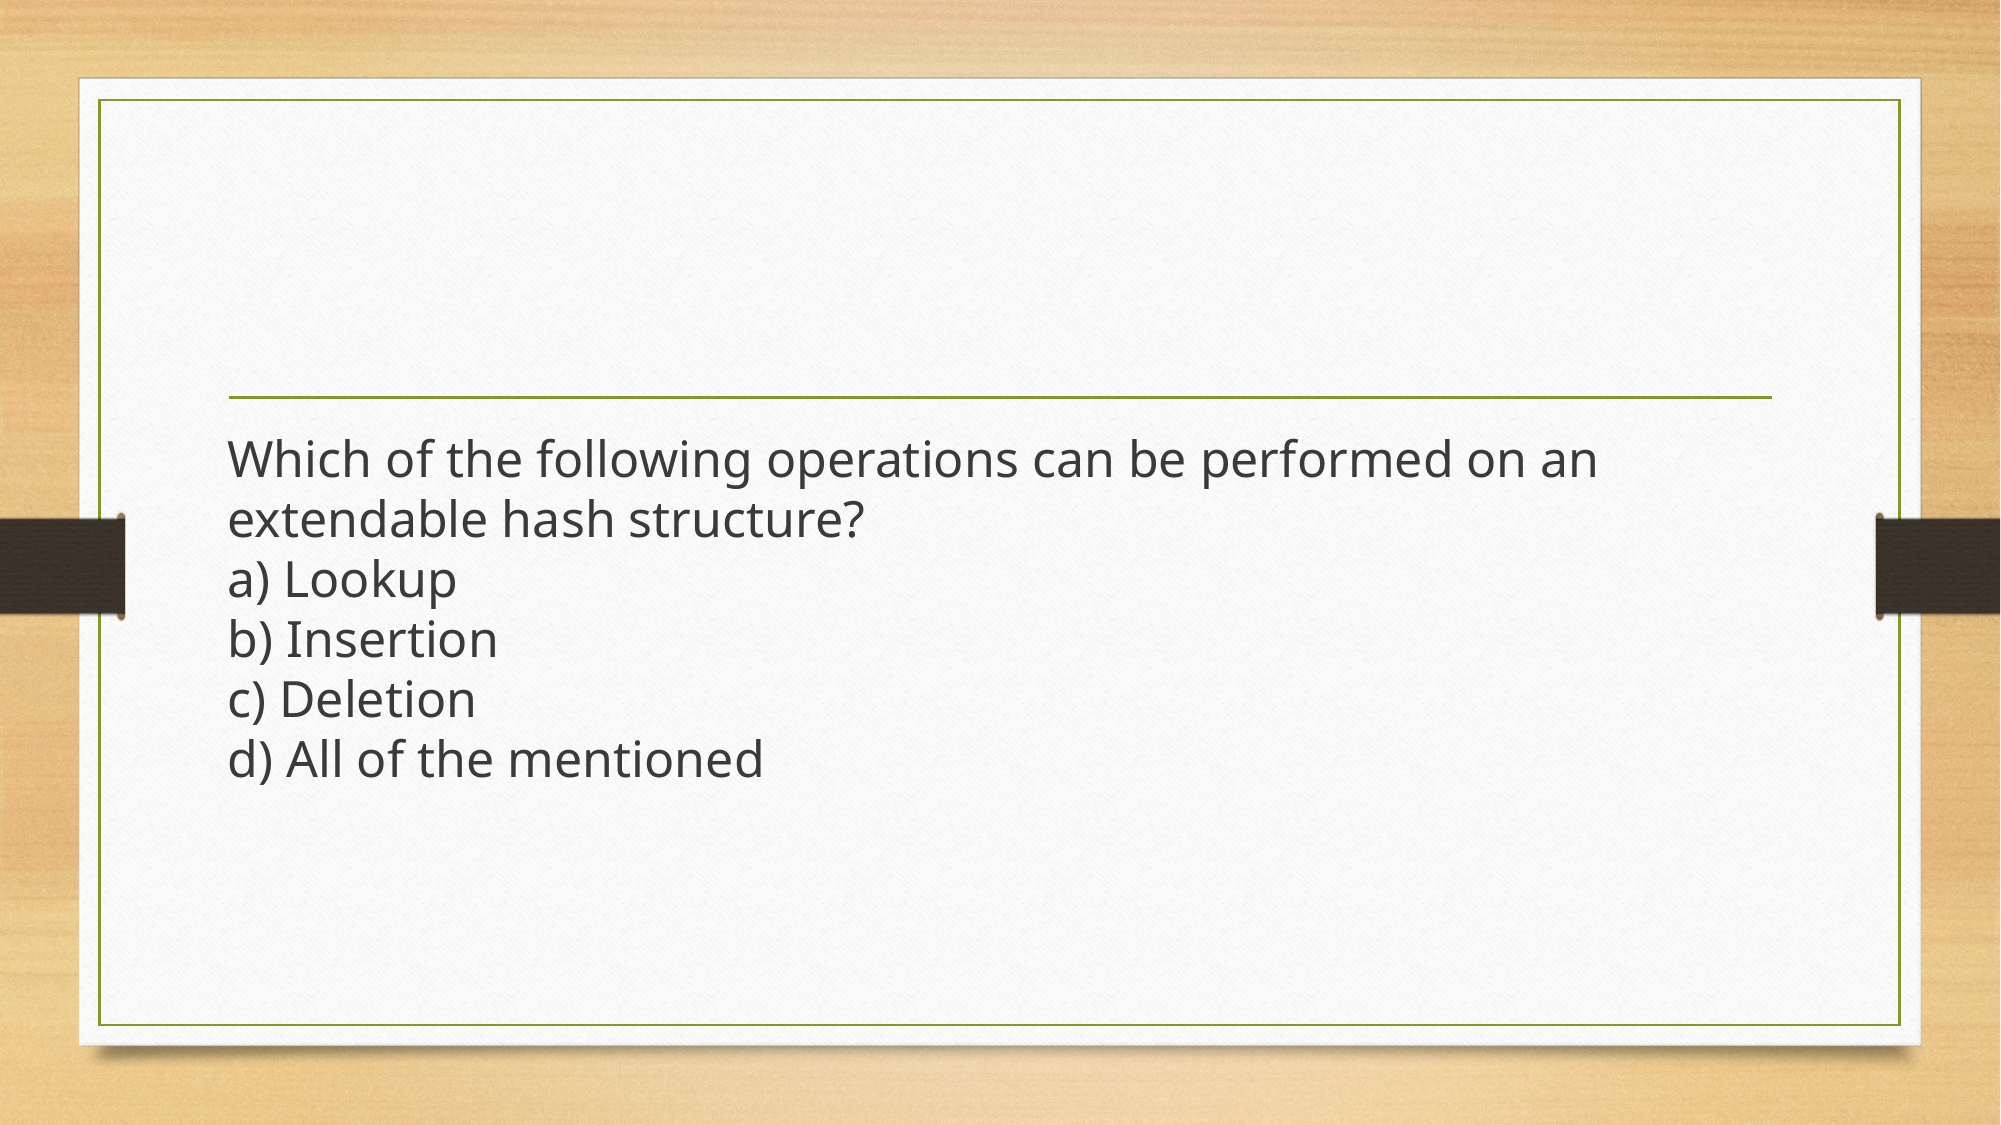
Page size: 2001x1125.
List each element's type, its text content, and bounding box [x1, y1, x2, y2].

list Which of the following operations can be performed on an extendable hash structure? a) Lookup b) Insertion c) Deletion d) All of the mentioned [212, 419, 1788, 964]
picture [0, 0, 2001, 1125]
